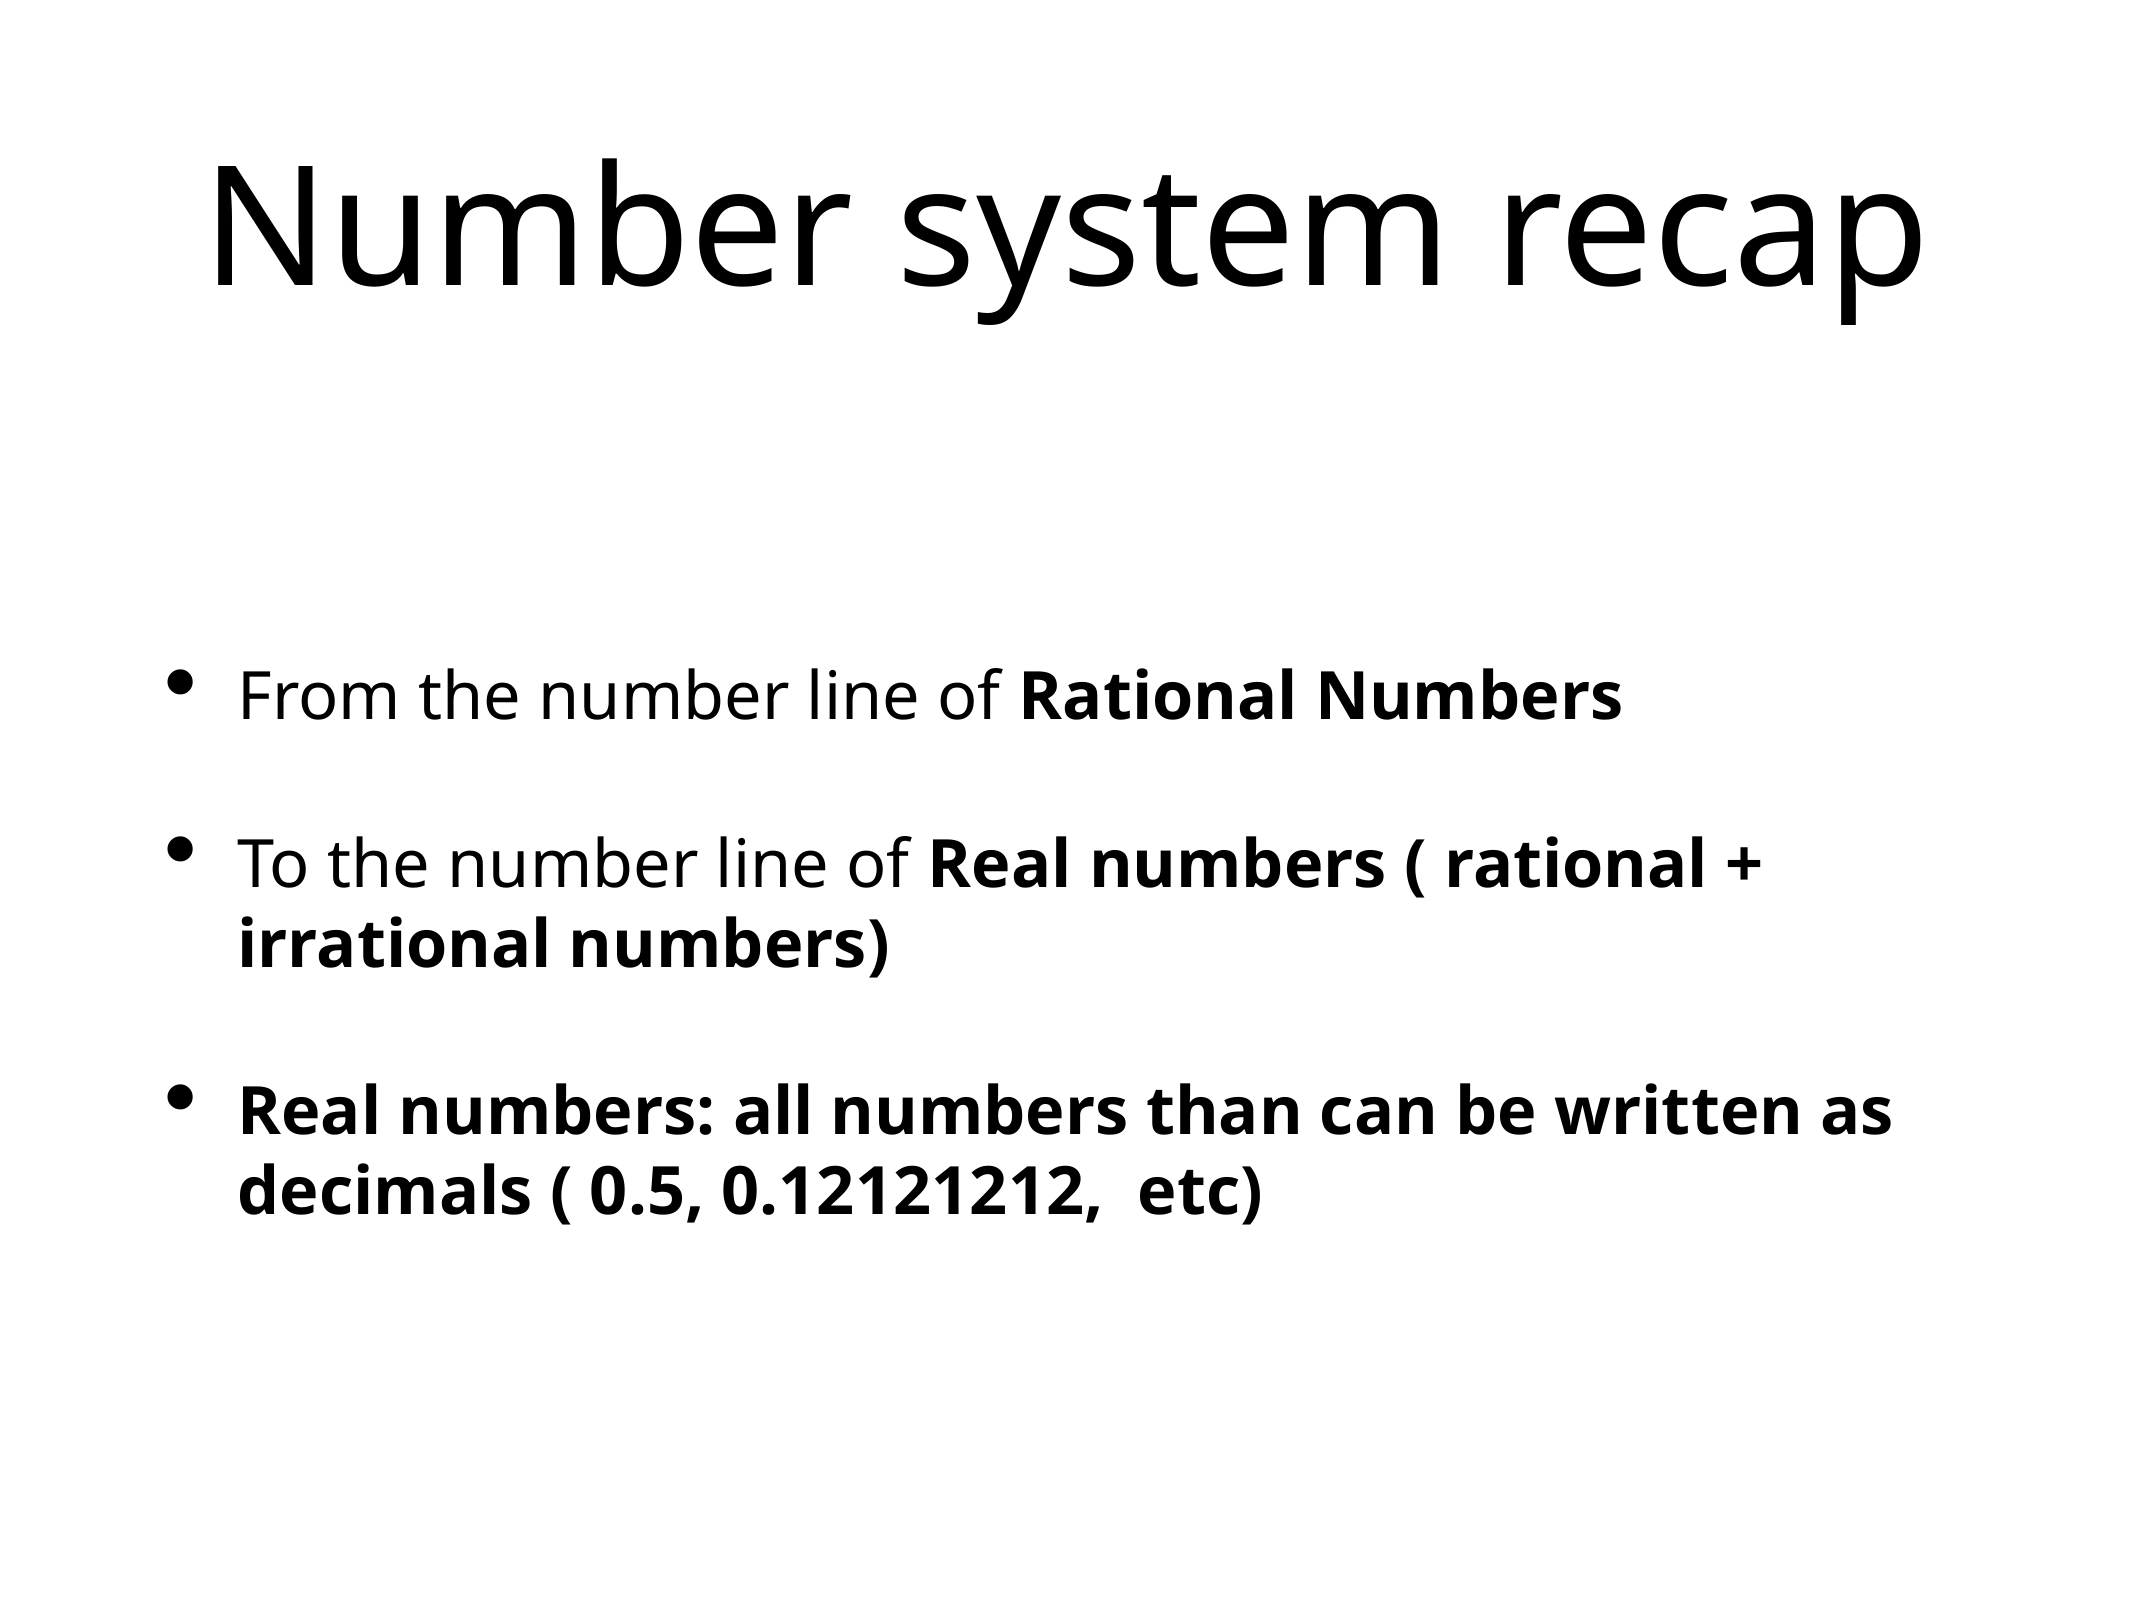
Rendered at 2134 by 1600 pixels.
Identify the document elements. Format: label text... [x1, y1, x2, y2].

title Number system recap [155, 41, 1978, 397]
list From the number line of Rational Numbers To the number line of Real numbers ( rational + irrational numbers) Real numbers: all numbers than can be written as decimals ( 0.5, 0.12121212, etc) [155, 424, 1978, 1457]
